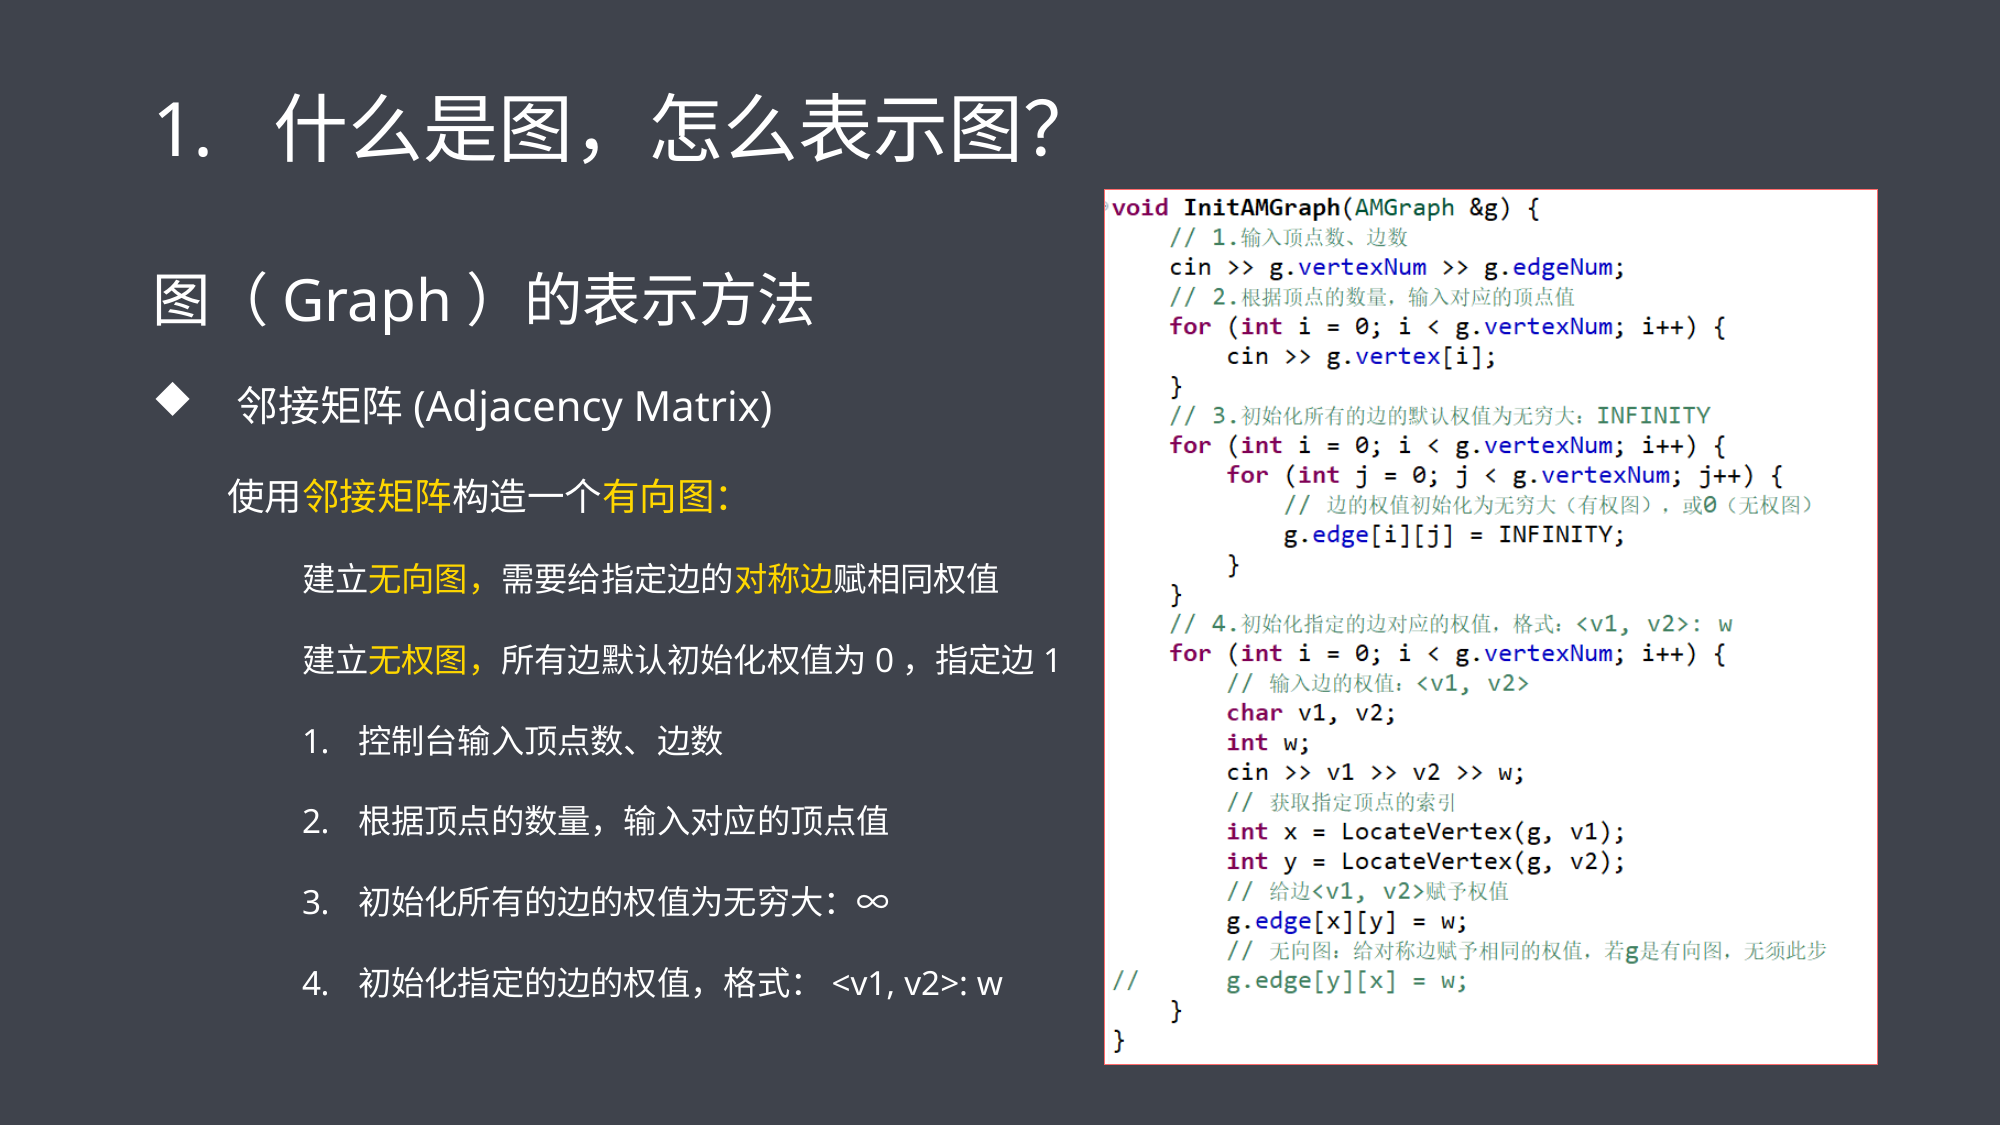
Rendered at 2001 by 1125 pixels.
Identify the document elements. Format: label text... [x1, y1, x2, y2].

list 图（Graph）的表示方法 邻接矩阵(Adjacency Matrix) 使用邻接矩阵构造一个有向图： 建立无向图，需要给指定边的对称边赋相同权值 建立无权图，所有边默认初始化权值为0，指定边1 控制台输入顶点数、边数 根据顶点的数量，输入对应的顶点值 初始化所有的边的权值为无穷大：∞ 初始化指定的边的权值，格式：<v1, v2>: w [137, 222, 1104, 1065]
picture [1104, 189, 1878, 1065]
title 什么是图，怎么表示图？ [137, 43, 1862, 222]
